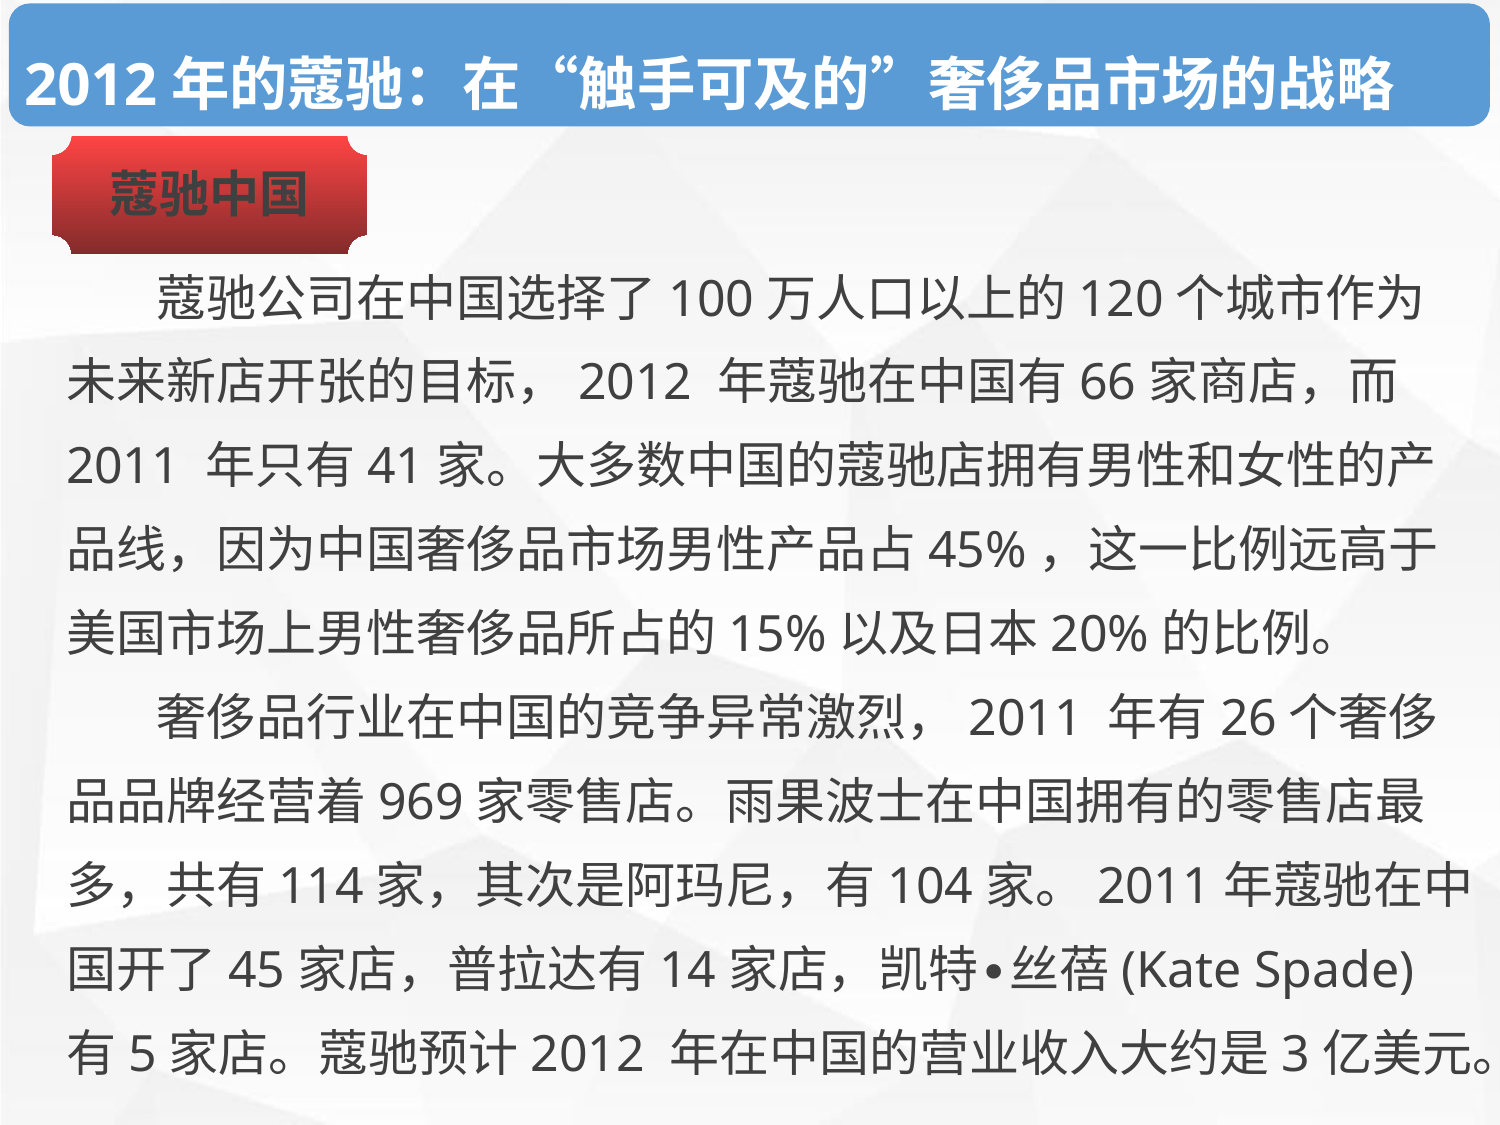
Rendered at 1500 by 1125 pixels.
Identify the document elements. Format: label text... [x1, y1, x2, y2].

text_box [9, 4, 1489, 126]
text_box 蔻驰公司在中国选择了100万人口以上的120个城市作为未来新店开张的目标，2012 年蔻驰在中国有66家商店，而2011 年只有41家。大多数中国的蔻驰店拥有男性和女性的产品线，因为中国奢侈品市场男性产品占45%，这一比例远高于美国市场上男性奢侈品所占的15%以及日本20%的比例。 奢侈品行业在中国的竞争异常激烈，2011 年有26个奢侈品品牌经营着969家零售店。雨果波士在中国拥有的零售店最多，共有114家，其次是阿玛尼，有104家。2011年蔻驰在中国开了45家店，普拉达有14家店，凯特∙丝蓓(Kate Spade)有5家店。蔻驰预计2012 年在中国的营业收入大约是3亿美元。 [51, 234, 1489, 1125]
text_box [50, 134, 369, 236]
picture [0, 0, 1500, 1125]
text_box 蔻驰中国 [94, 155, 325, 231]
